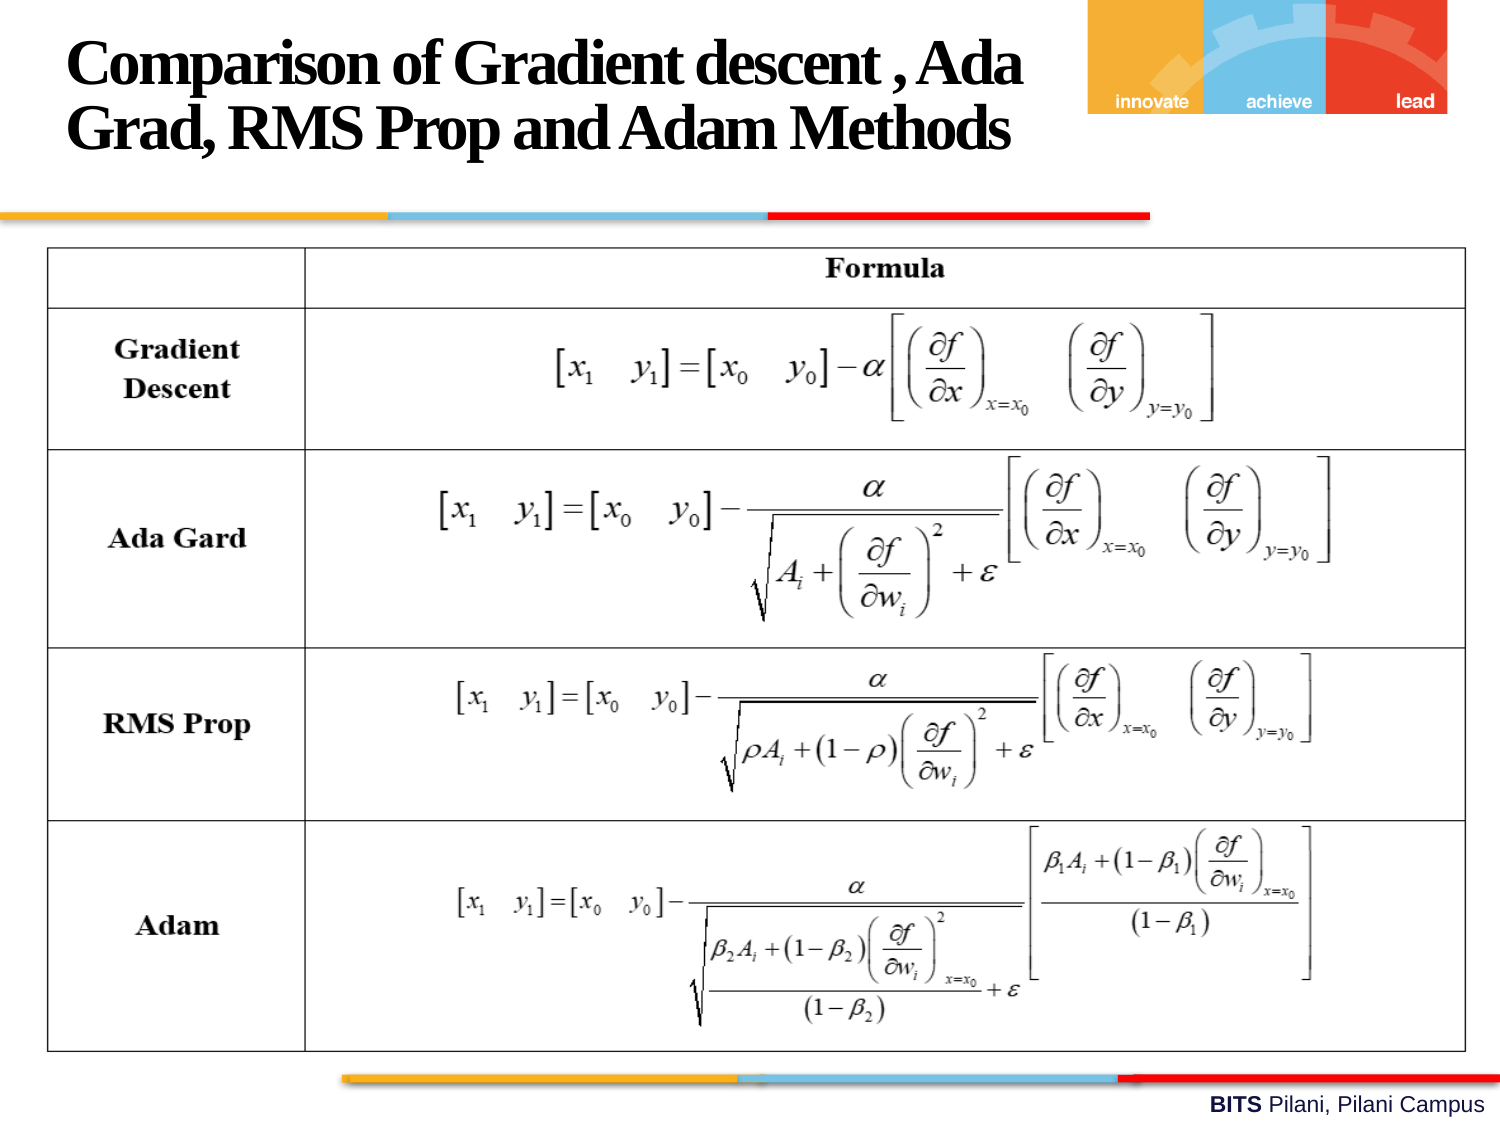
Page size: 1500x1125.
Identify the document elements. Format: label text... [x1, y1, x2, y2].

picture [37, 237, 1476, 1059]
picture [1087, 0, 1448, 114]
list Comparison of Gradient descent , Ada Grad, RMS Prop and Adam Methods [50, 24, 1088, 213]
